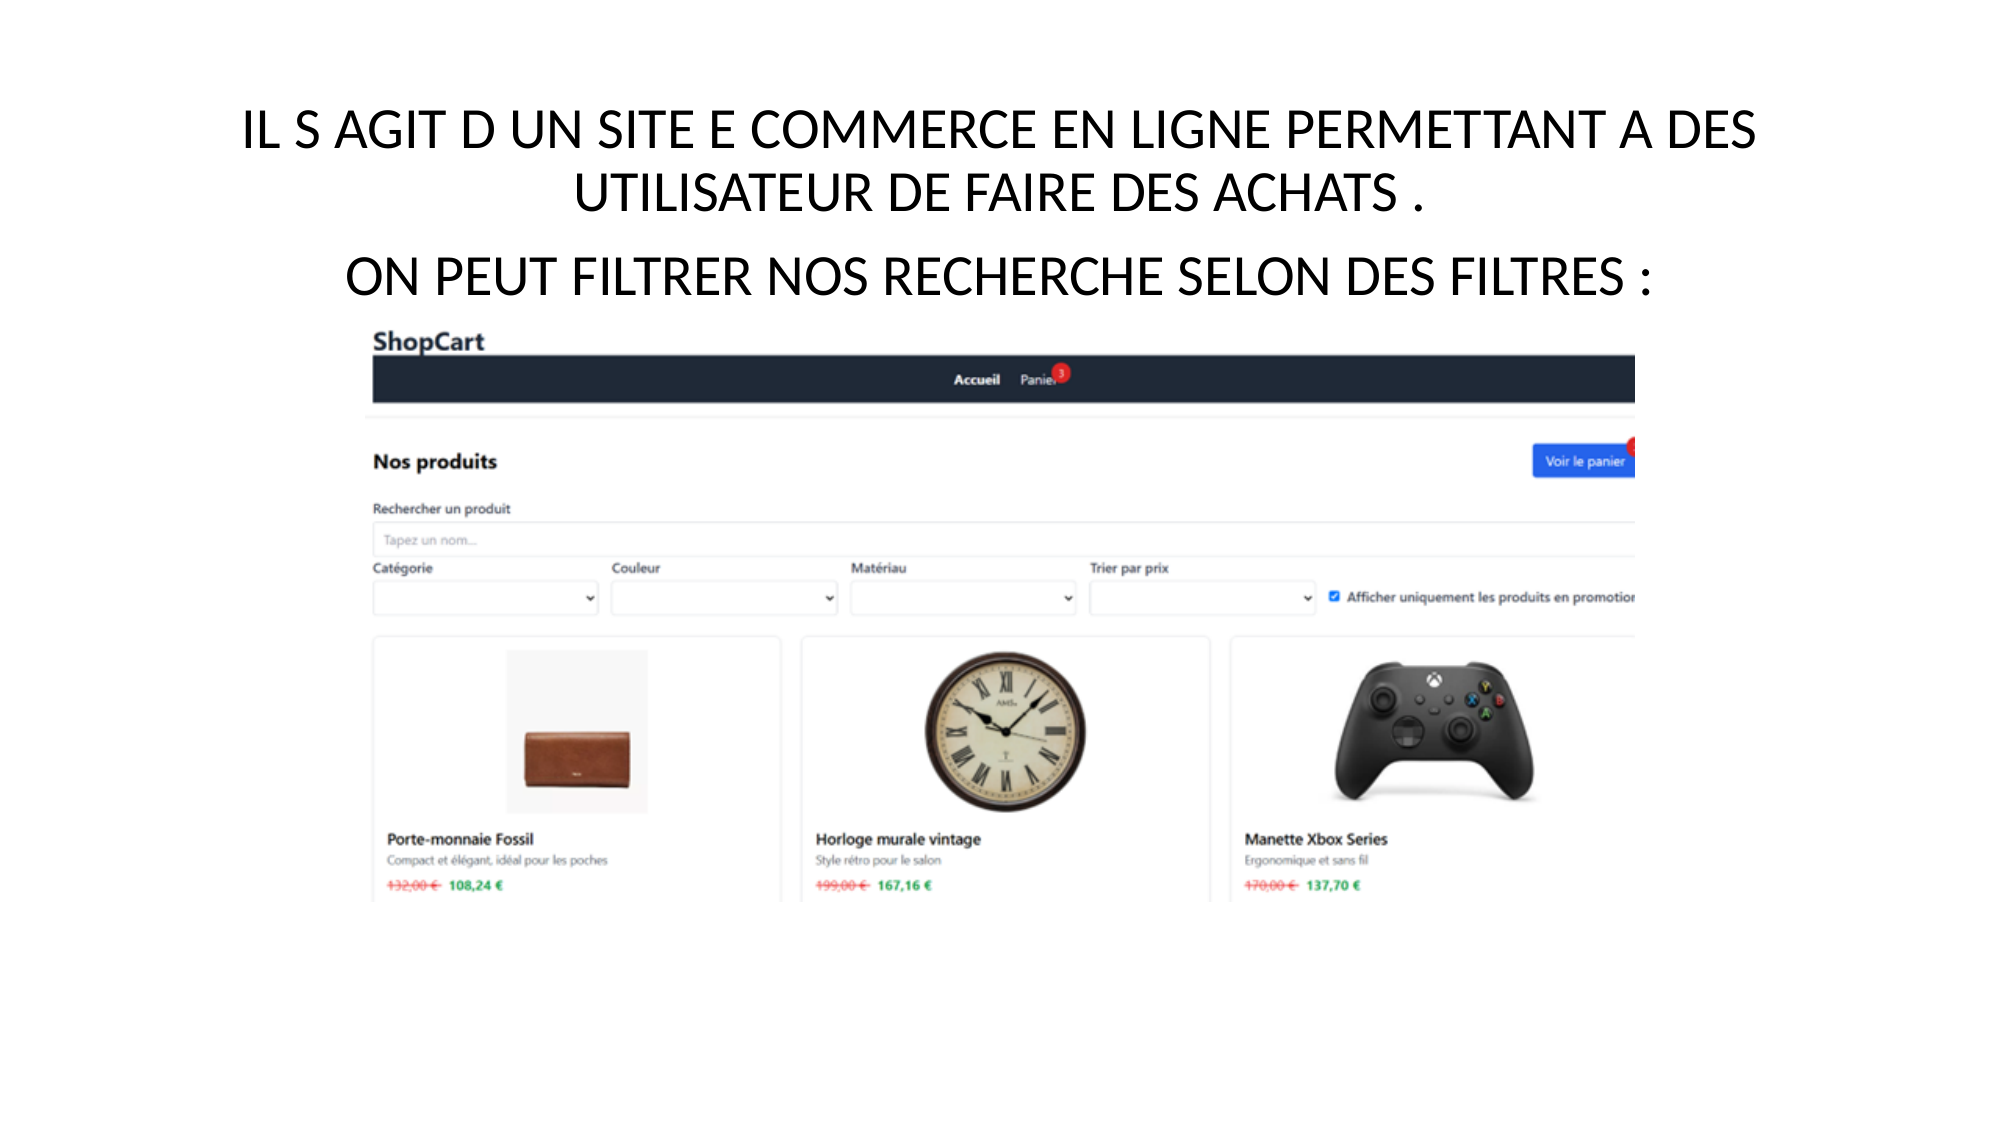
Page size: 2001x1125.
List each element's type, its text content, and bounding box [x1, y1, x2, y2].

picture [365, 329, 1635, 902]
list IL S AGIT D UN SITE E COMMERCE EN LIGNE PERMETTANT A DES UTILISATEUR DE FAIRE DES ACHATS . ON PEUT FILTRER NOS RECHERCHE SELON DES FILTRES : [137, 91, 1863, 1014]
